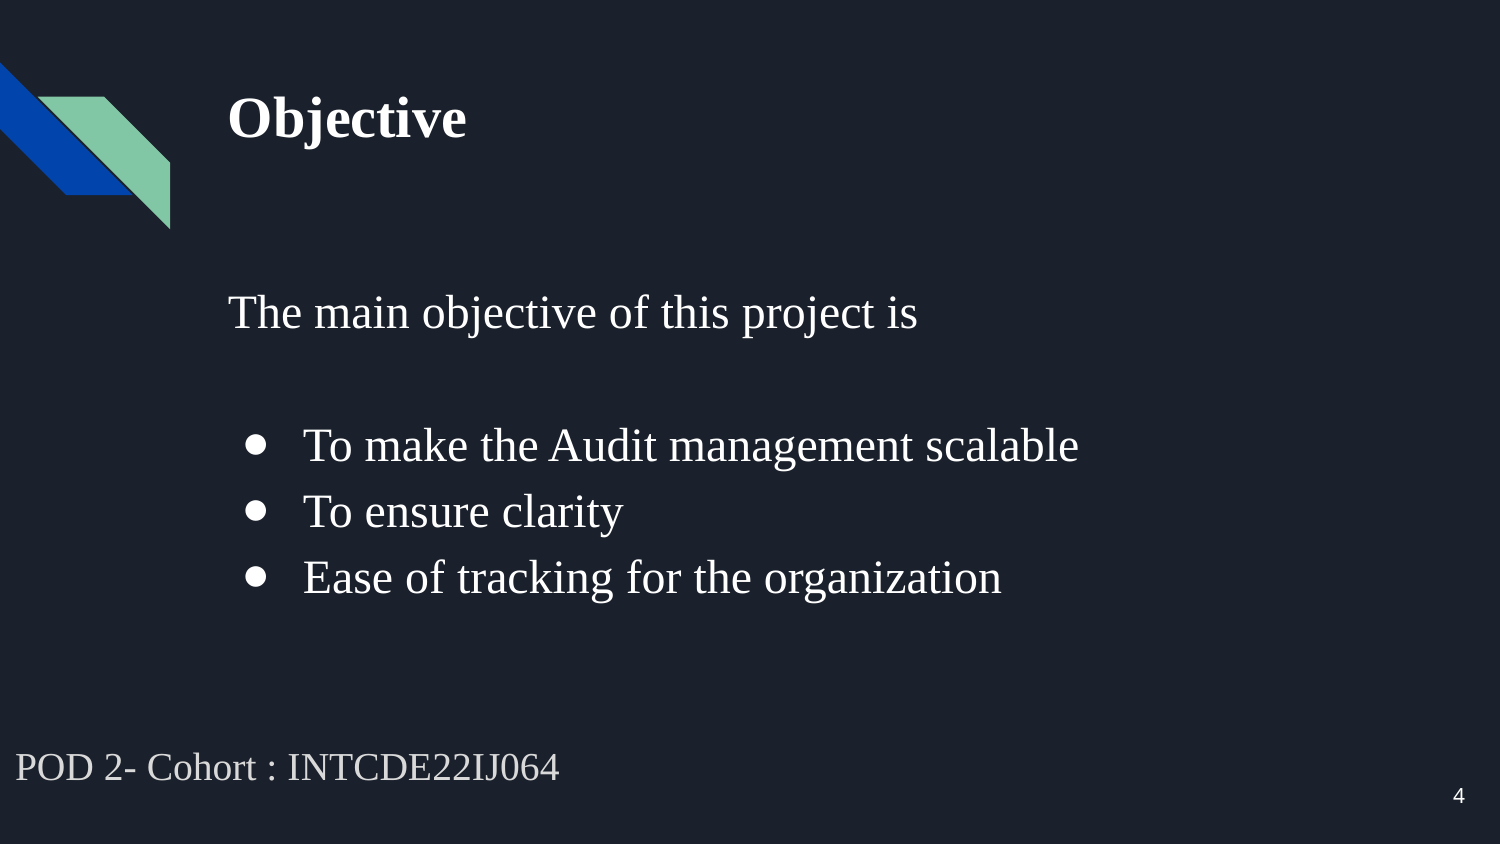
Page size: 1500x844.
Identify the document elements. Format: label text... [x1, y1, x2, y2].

title Objective [212, 64, 1368, 215]
text_box POD 2- Cohort : INTCDE22IJ064 [0, 725, 1500, 804]
list The main objective of this project is To make the Audit management scalable To ensure clarity Ease of tracking for the organization [212, 257, 1368, 725]
slide_number ‹#› [1389, 764, 1480, 830]
